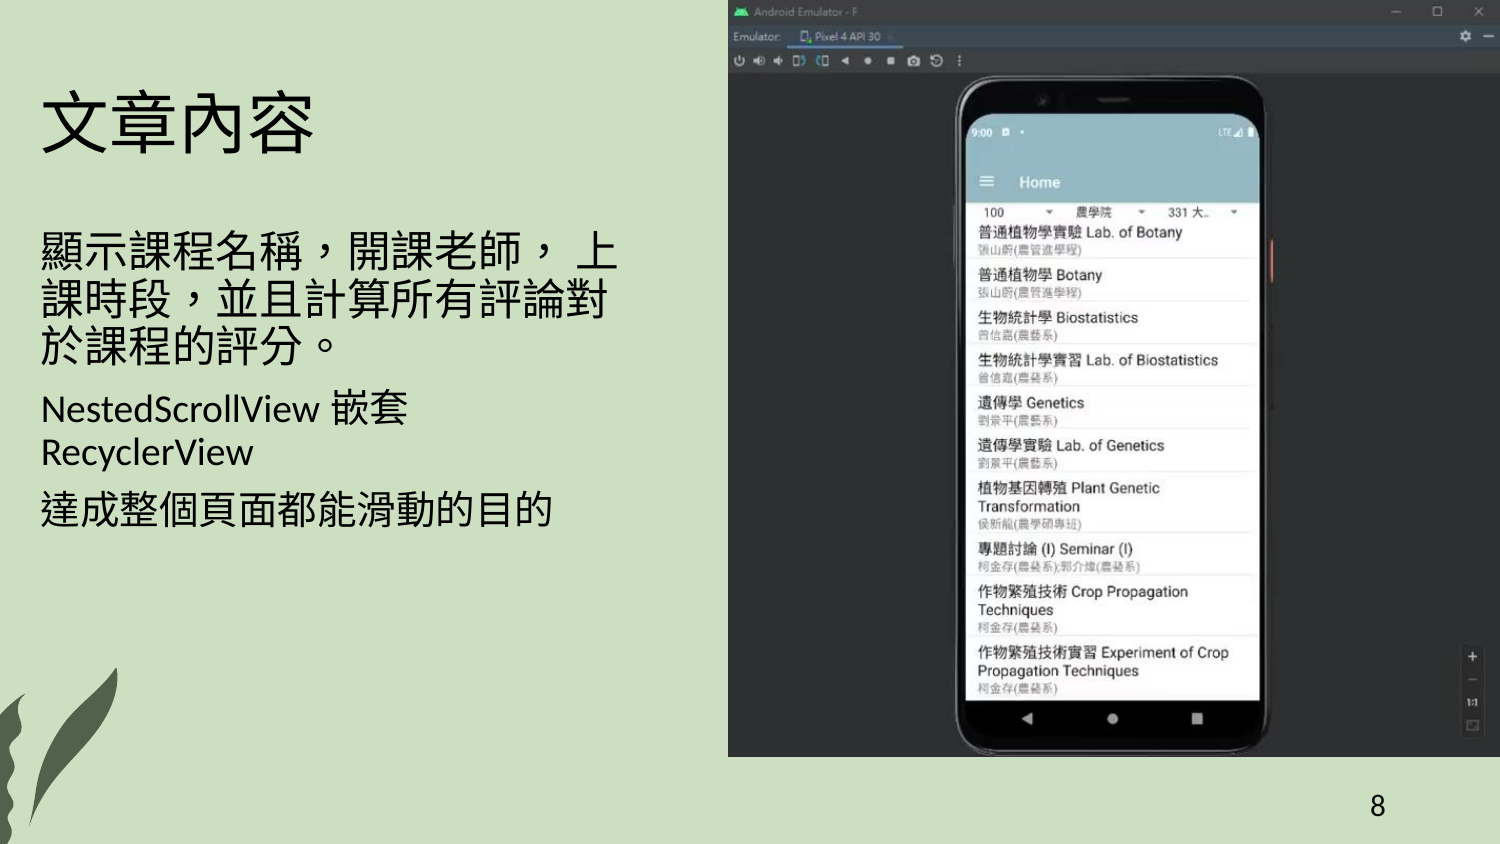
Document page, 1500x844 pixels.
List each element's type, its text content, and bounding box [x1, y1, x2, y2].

picture [728, 0, 1500, 758]
slide_number ‹#› [1059, 782, 1397, 827]
title 文章內容 [29, 44, 723, 208]
list 顯示課程名稱，開課老師， 上課時段，並且計算所有評論對於課程的評分。 NestedScrollView嵌套RecyclerView 達成整個頁面都能滑動的目的 [29, 224, 641, 760]
